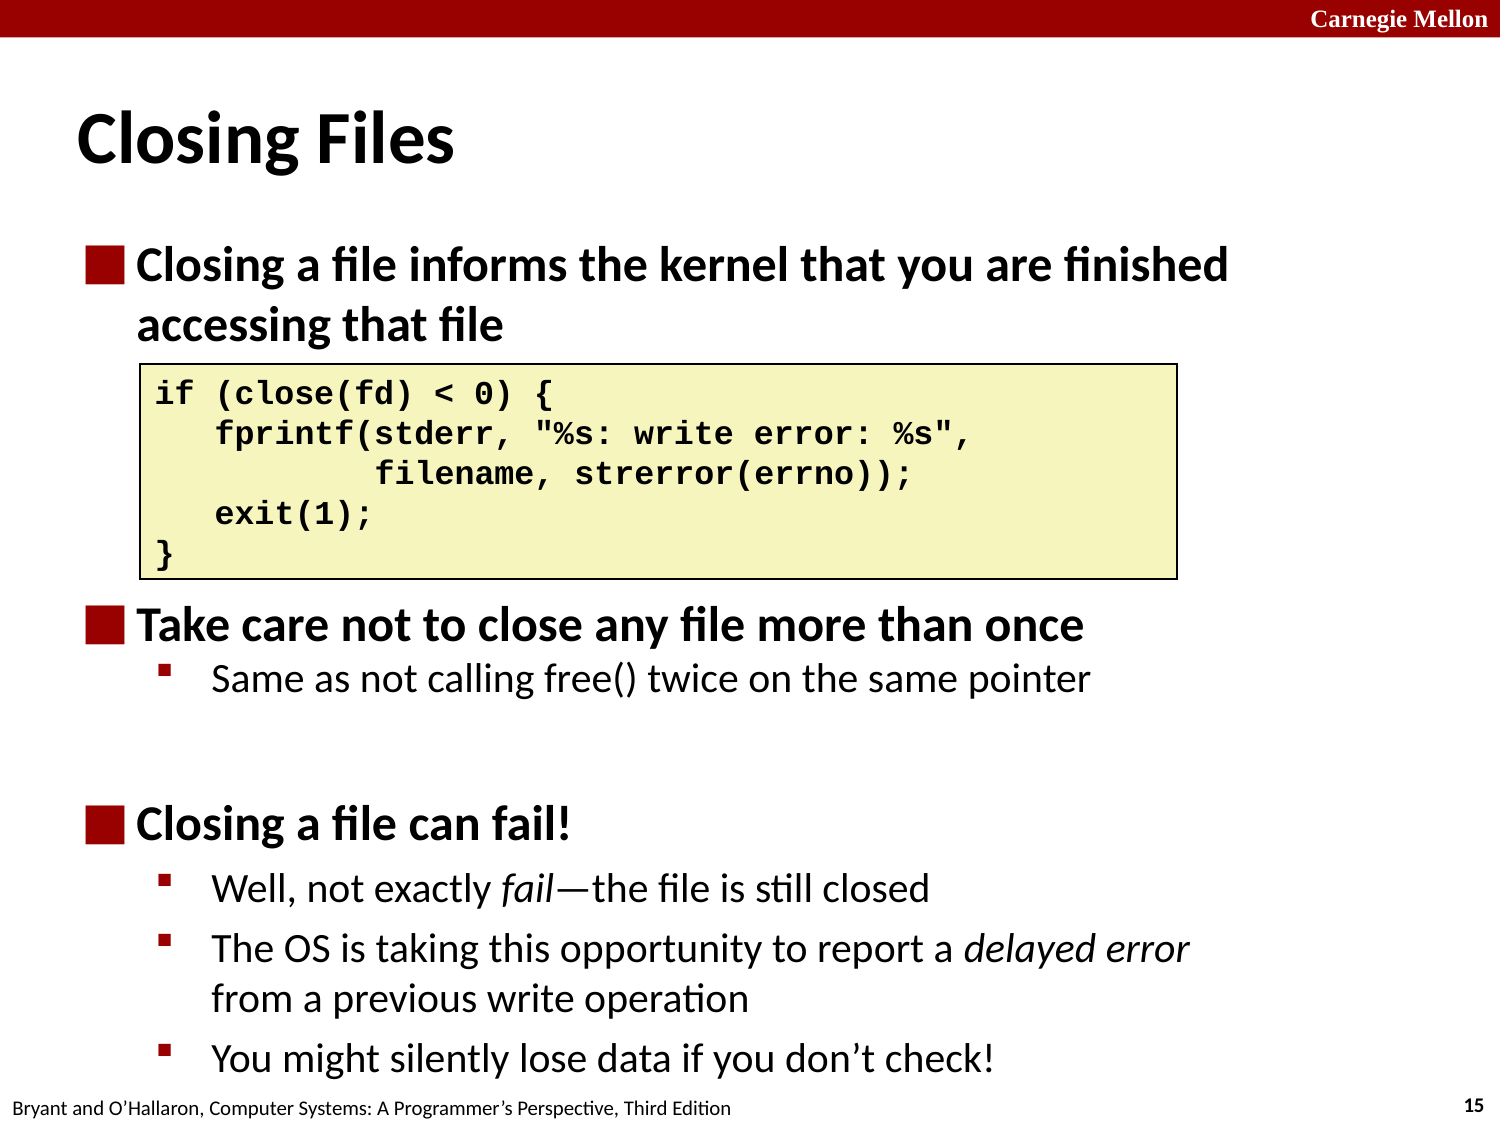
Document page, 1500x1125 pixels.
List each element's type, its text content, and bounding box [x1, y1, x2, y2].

title Closing Files [62, 71, 1308, 197]
text_box if (close(fd) < 0) { fprintf(stderr, "%s: write error: %s", filename, strerror(errno)); exit(1); } [139, 363, 1177, 580]
list Closing a file informs the kernel that you are finished accessing that file Take care not to close any file more than once Same as not calling free() twice on the same pointer Closing a file can fail! Well, not exactly fail—the file is still closed The OS is taking this opportunity to report a delayed error from a previous write operation You might silently lose data if you don’t check! [65, 223, 1361, 1040]
